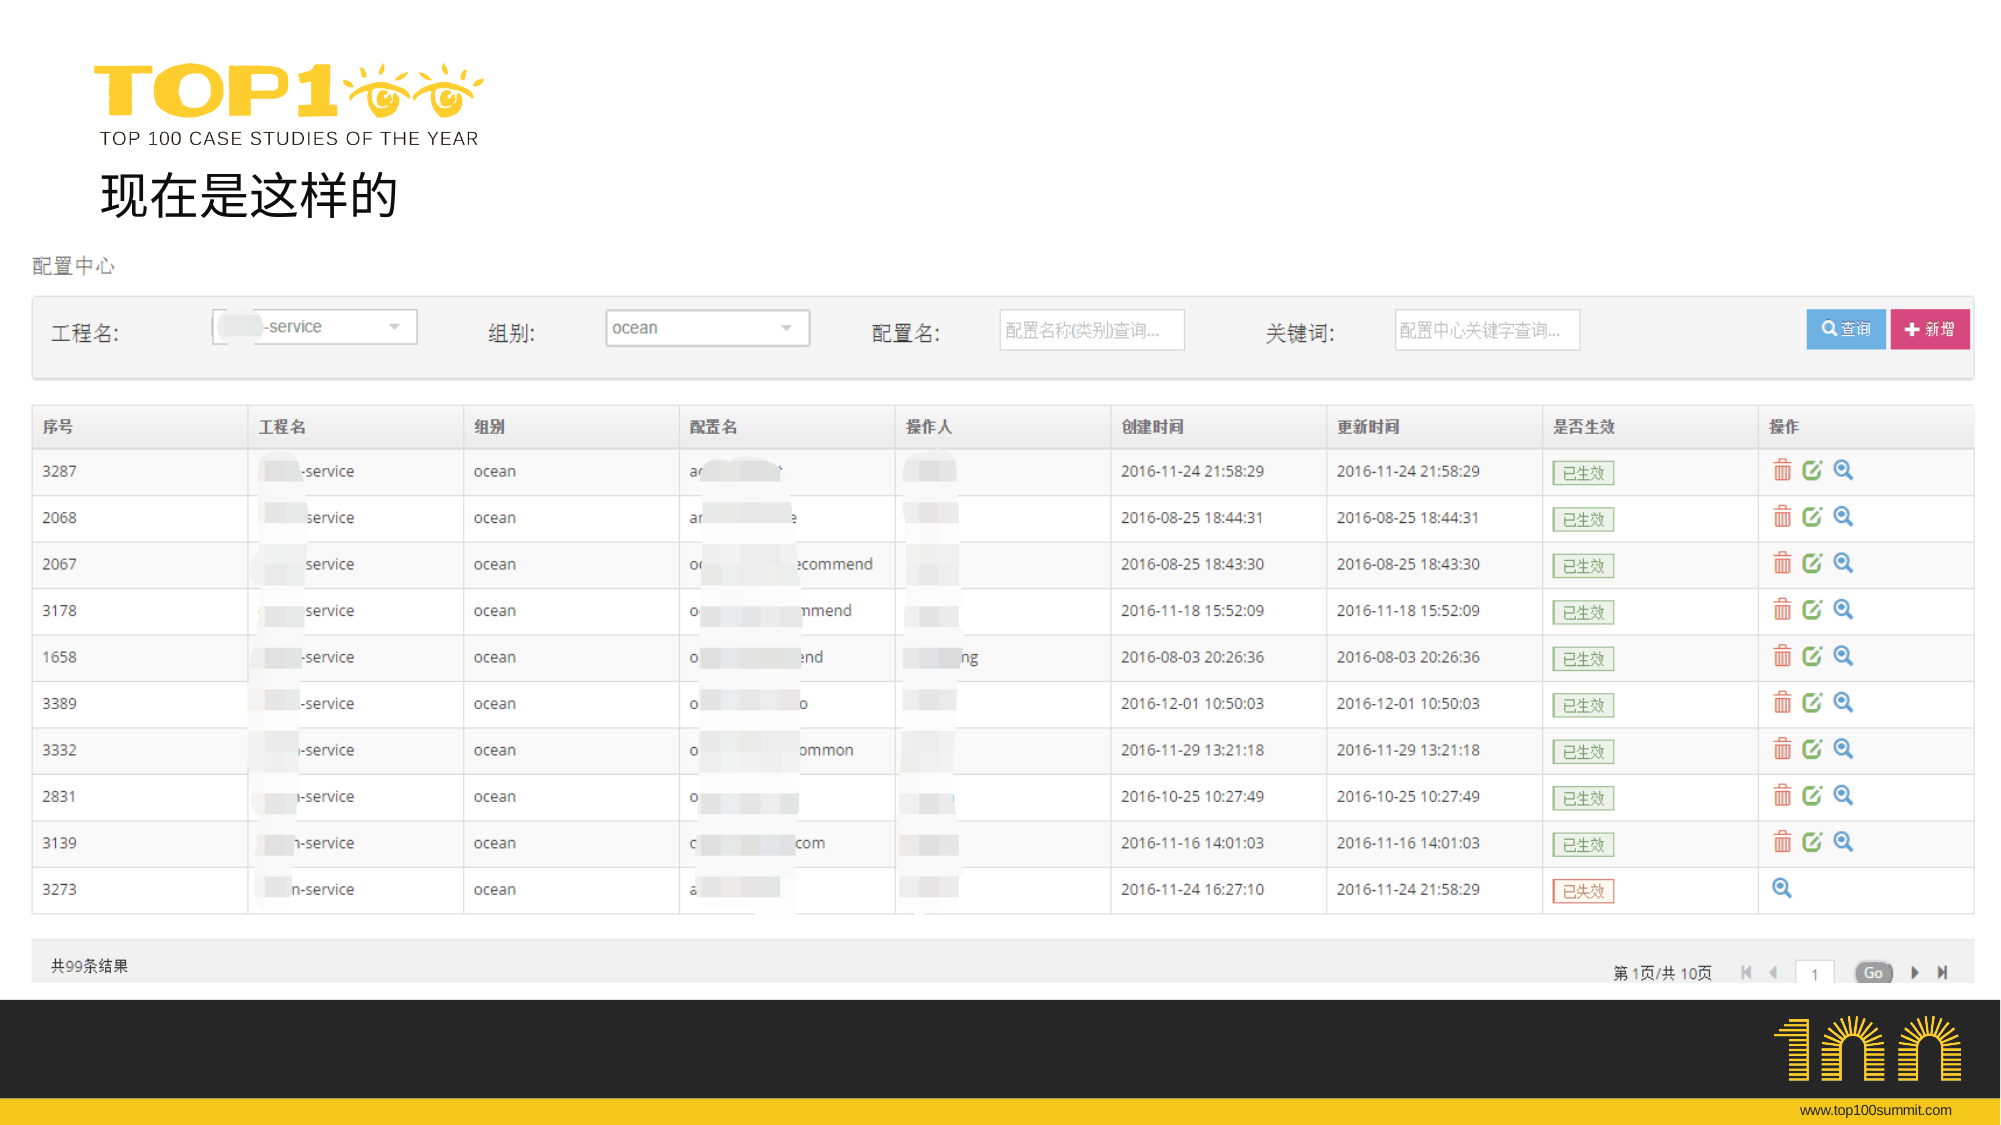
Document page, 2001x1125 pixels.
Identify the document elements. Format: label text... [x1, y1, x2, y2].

picture [1774, 1011, 1961, 1085]
picture [90, 63, 487, 145]
title 现在是这样的 [84, 164, 1864, 239]
picture [27, 253, 1983, 983]
